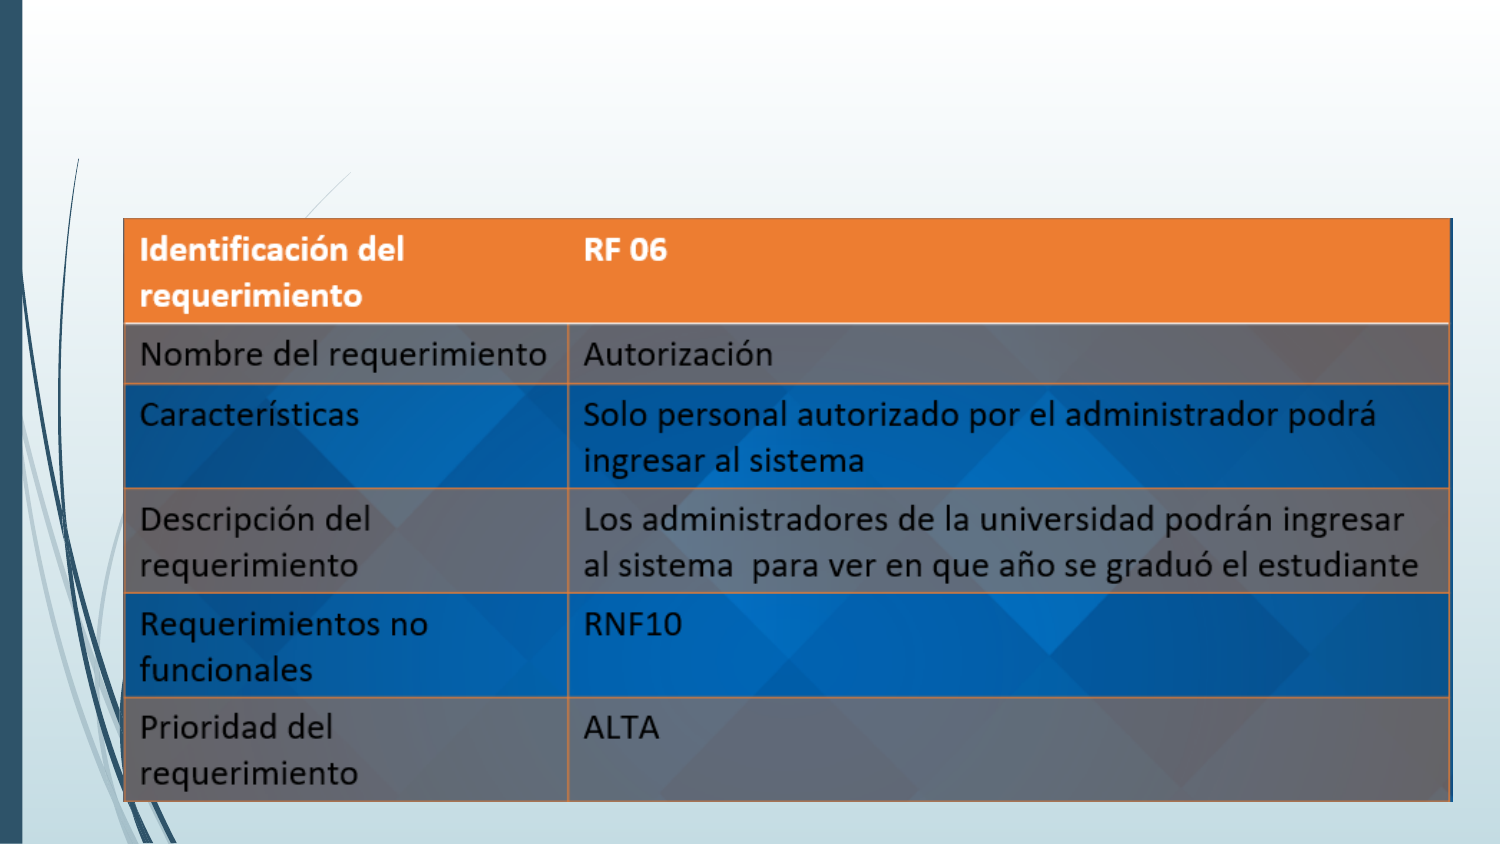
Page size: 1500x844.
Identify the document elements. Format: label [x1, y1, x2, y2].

picture [122, 217, 1454, 802]
